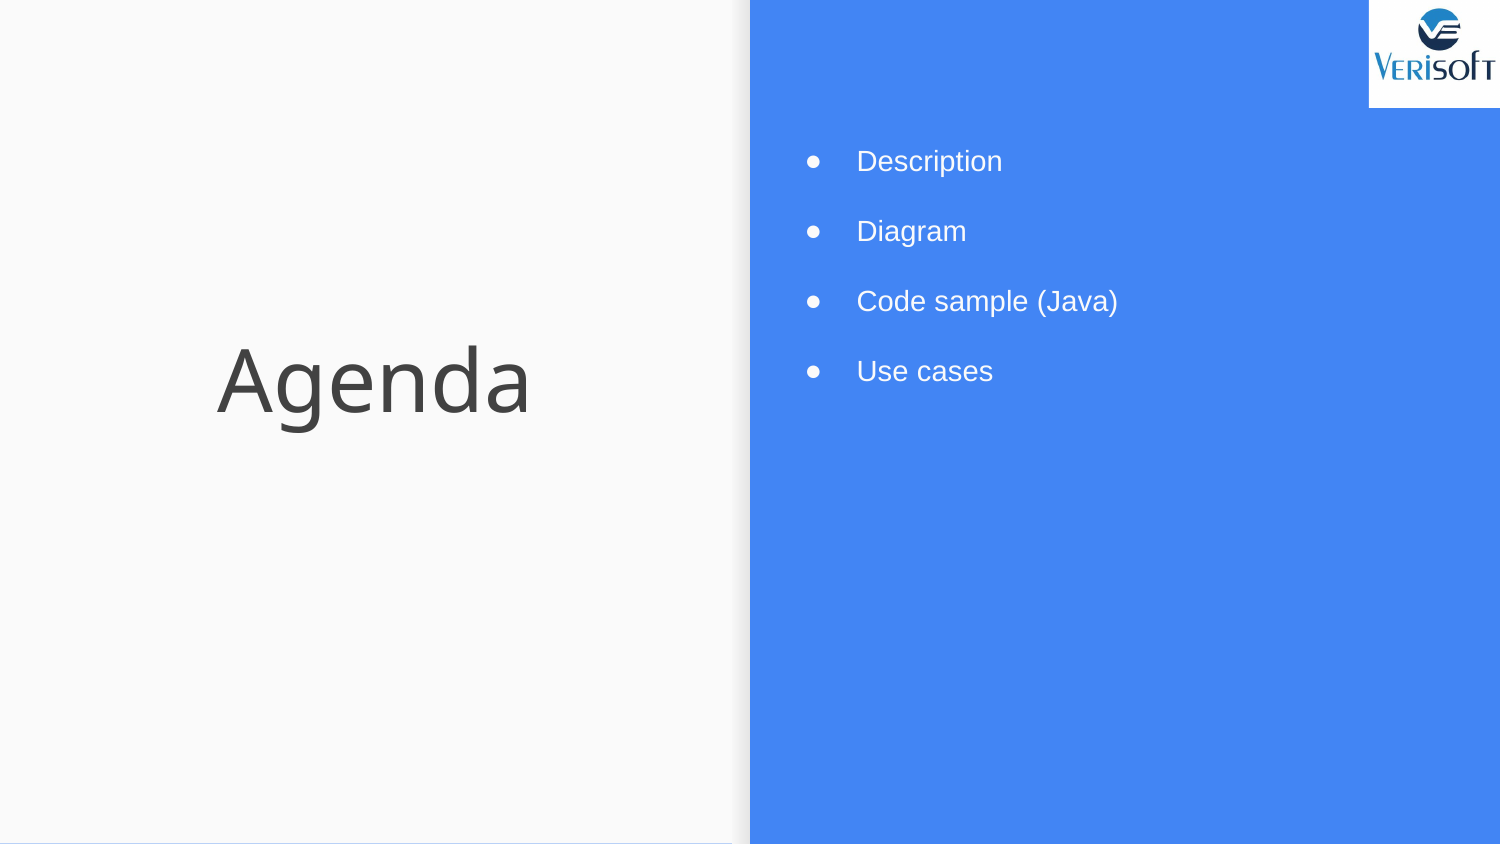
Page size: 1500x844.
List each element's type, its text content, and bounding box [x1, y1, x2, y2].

picture [1368, 0, 1500, 108]
text_box Description Diagram Code sample (Java) Use cases [766, 127, 1467, 502]
title Agenda [43, 202, 708, 446]
